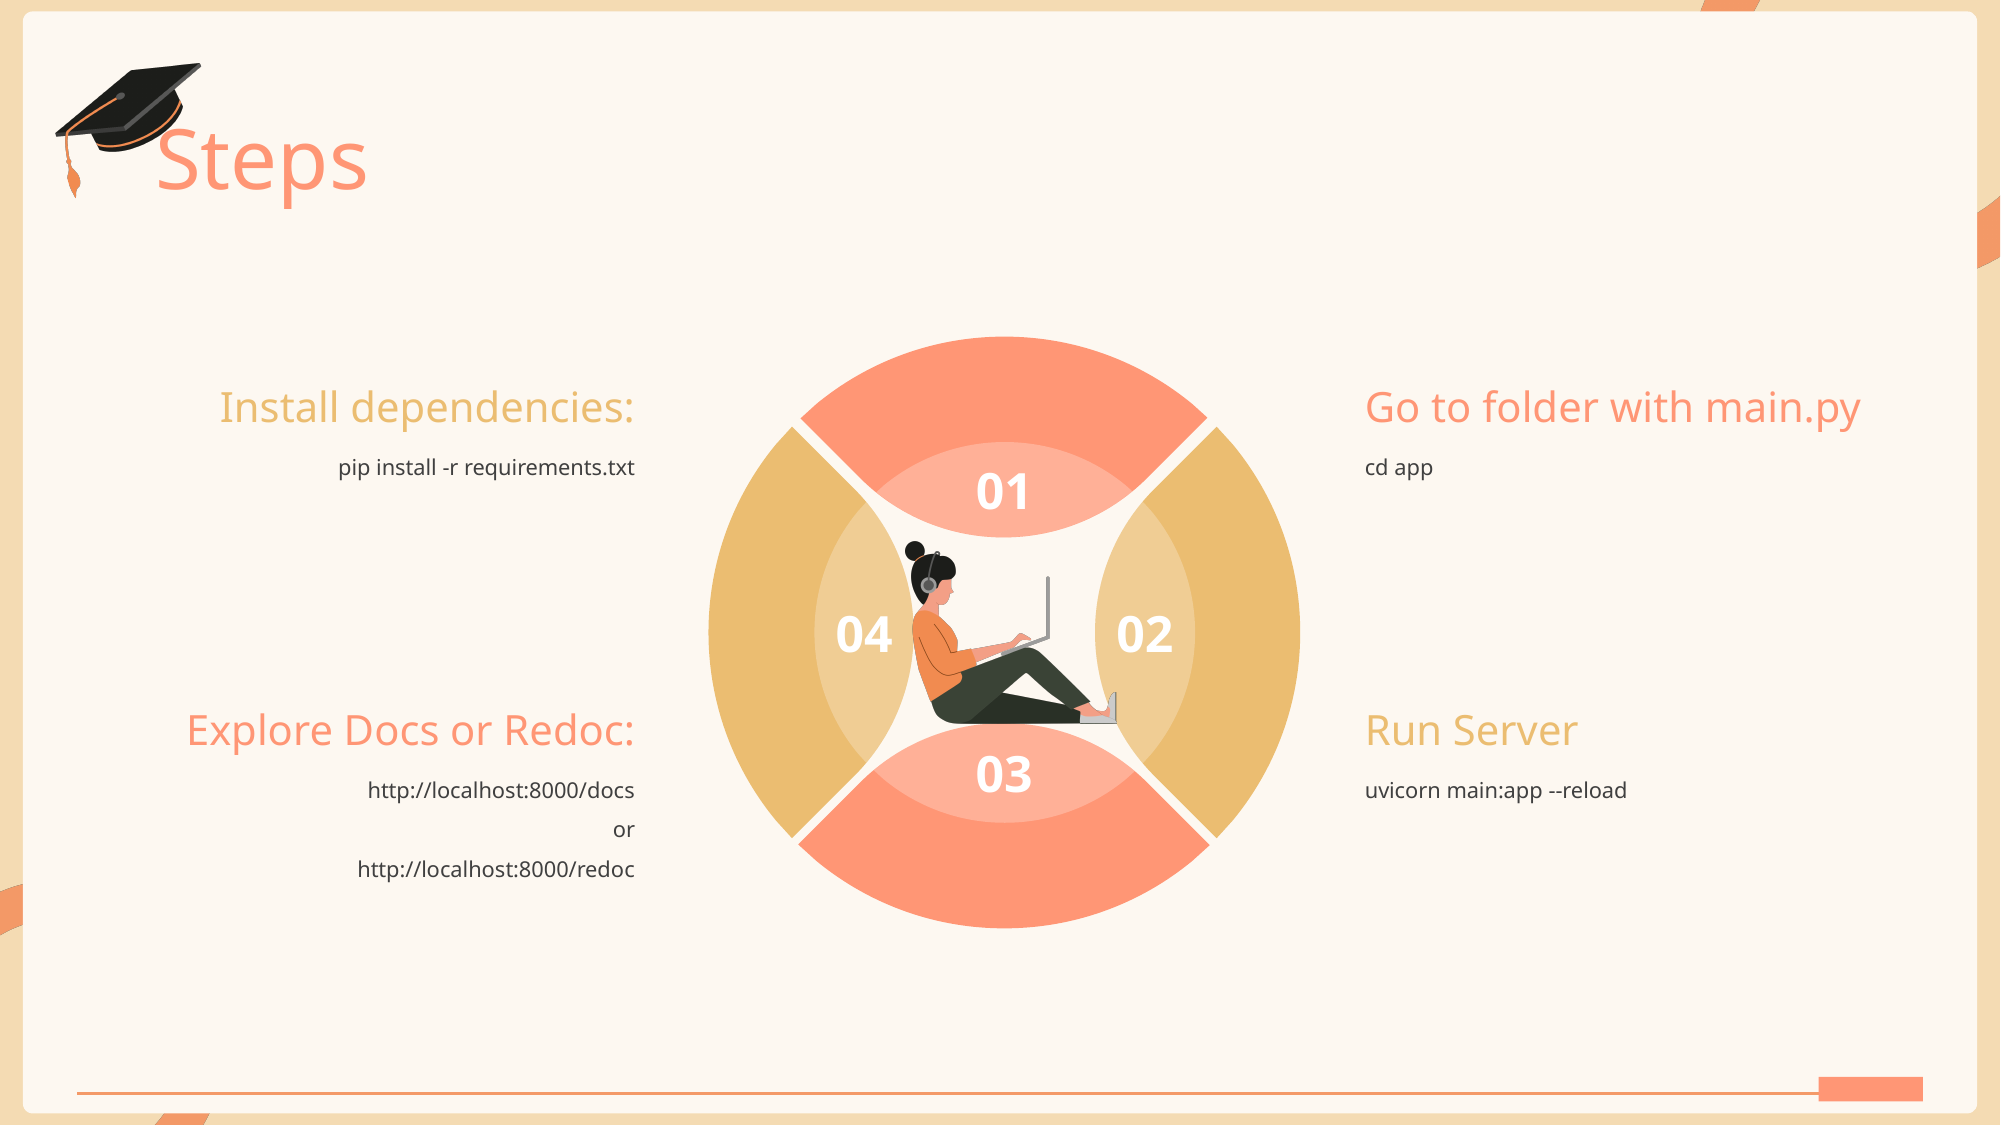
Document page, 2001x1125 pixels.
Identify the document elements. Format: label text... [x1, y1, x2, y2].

text_box 03 [872, 724, 1137, 824]
text_box Install dependencies: [155, 373, 650, 439]
text_box 02 [1115, 500, 1197, 765]
text_box [1141, 425, 1302, 840]
text_box Run Server [1349, 696, 1698, 756]
text_box cd app [1349, 433, 1834, 488]
text_box Go to folder with main.py [1349, 373, 1964, 439]
text_box Steps [140, 99, 988, 214]
picture [1690, 0, 2000, 285]
text_box uvicorn main:app --reload [1349, 756, 1834, 850]
picture [0, 879, 226, 1125]
picture [904, 541, 1117, 724]
text_box 04 [813, 500, 904, 765]
text_box 01 [874, 440, 1134, 539]
text_box Explore Docs or Redoc: [5, 696, 650, 762]
text_box pip install -r requirements.txt [166, 433, 650, 527]
text_box [798, 335, 1209, 493]
text_box http://localhost:8000/docs or http://localhost:8000/redoc [166, 756, 650, 889]
text_box [707, 425, 866, 840]
text_box [796, 770, 1212, 930]
picture [45, 53, 210, 198]
